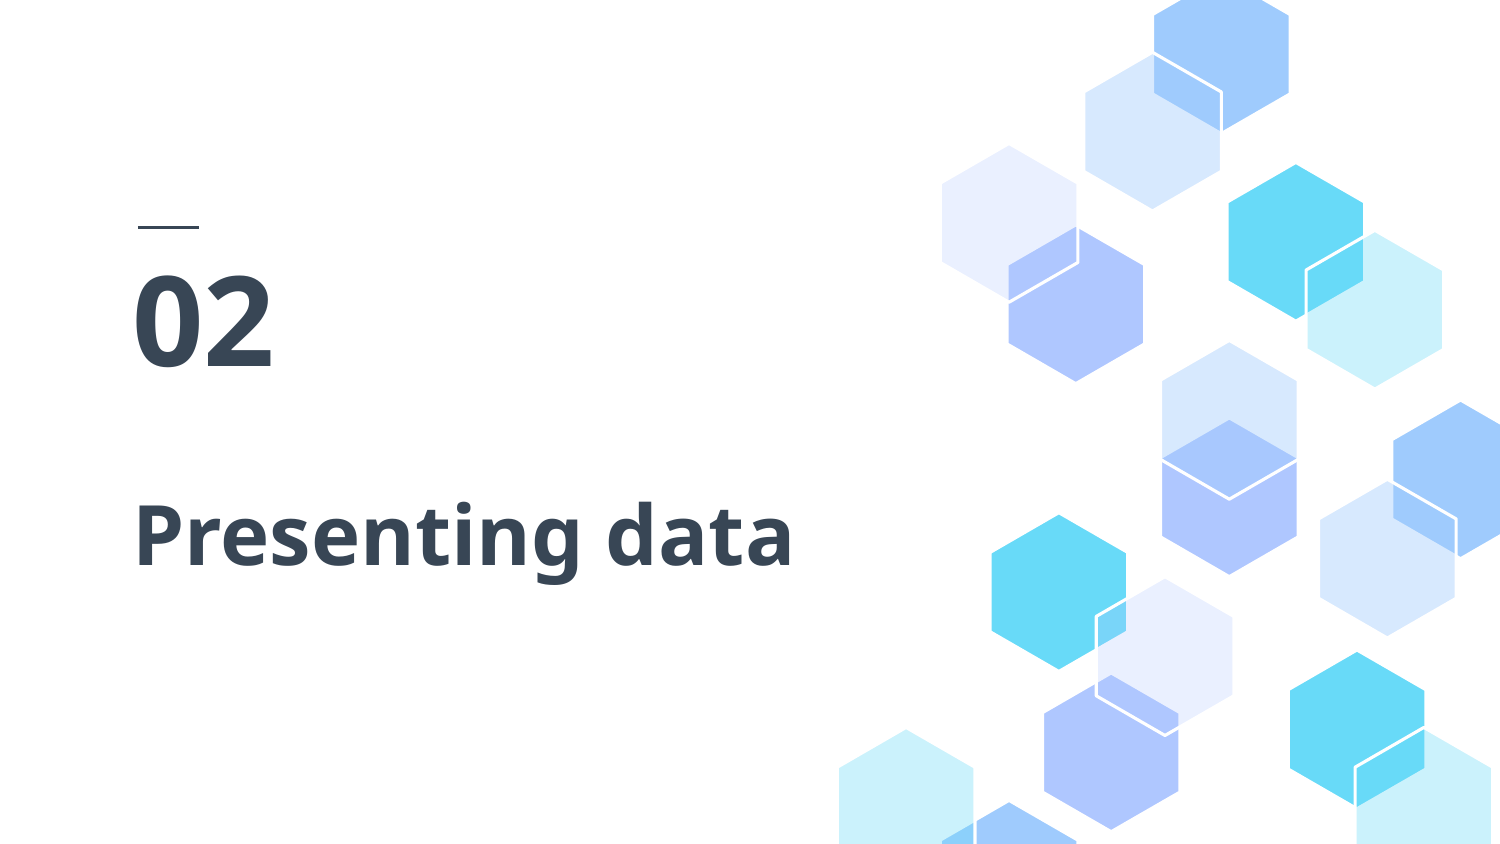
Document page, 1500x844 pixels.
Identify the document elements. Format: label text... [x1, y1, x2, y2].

title 02 [116, 240, 325, 392]
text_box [837, 0, 1500, 844]
title Presenting data [116, 467, 832, 783]
